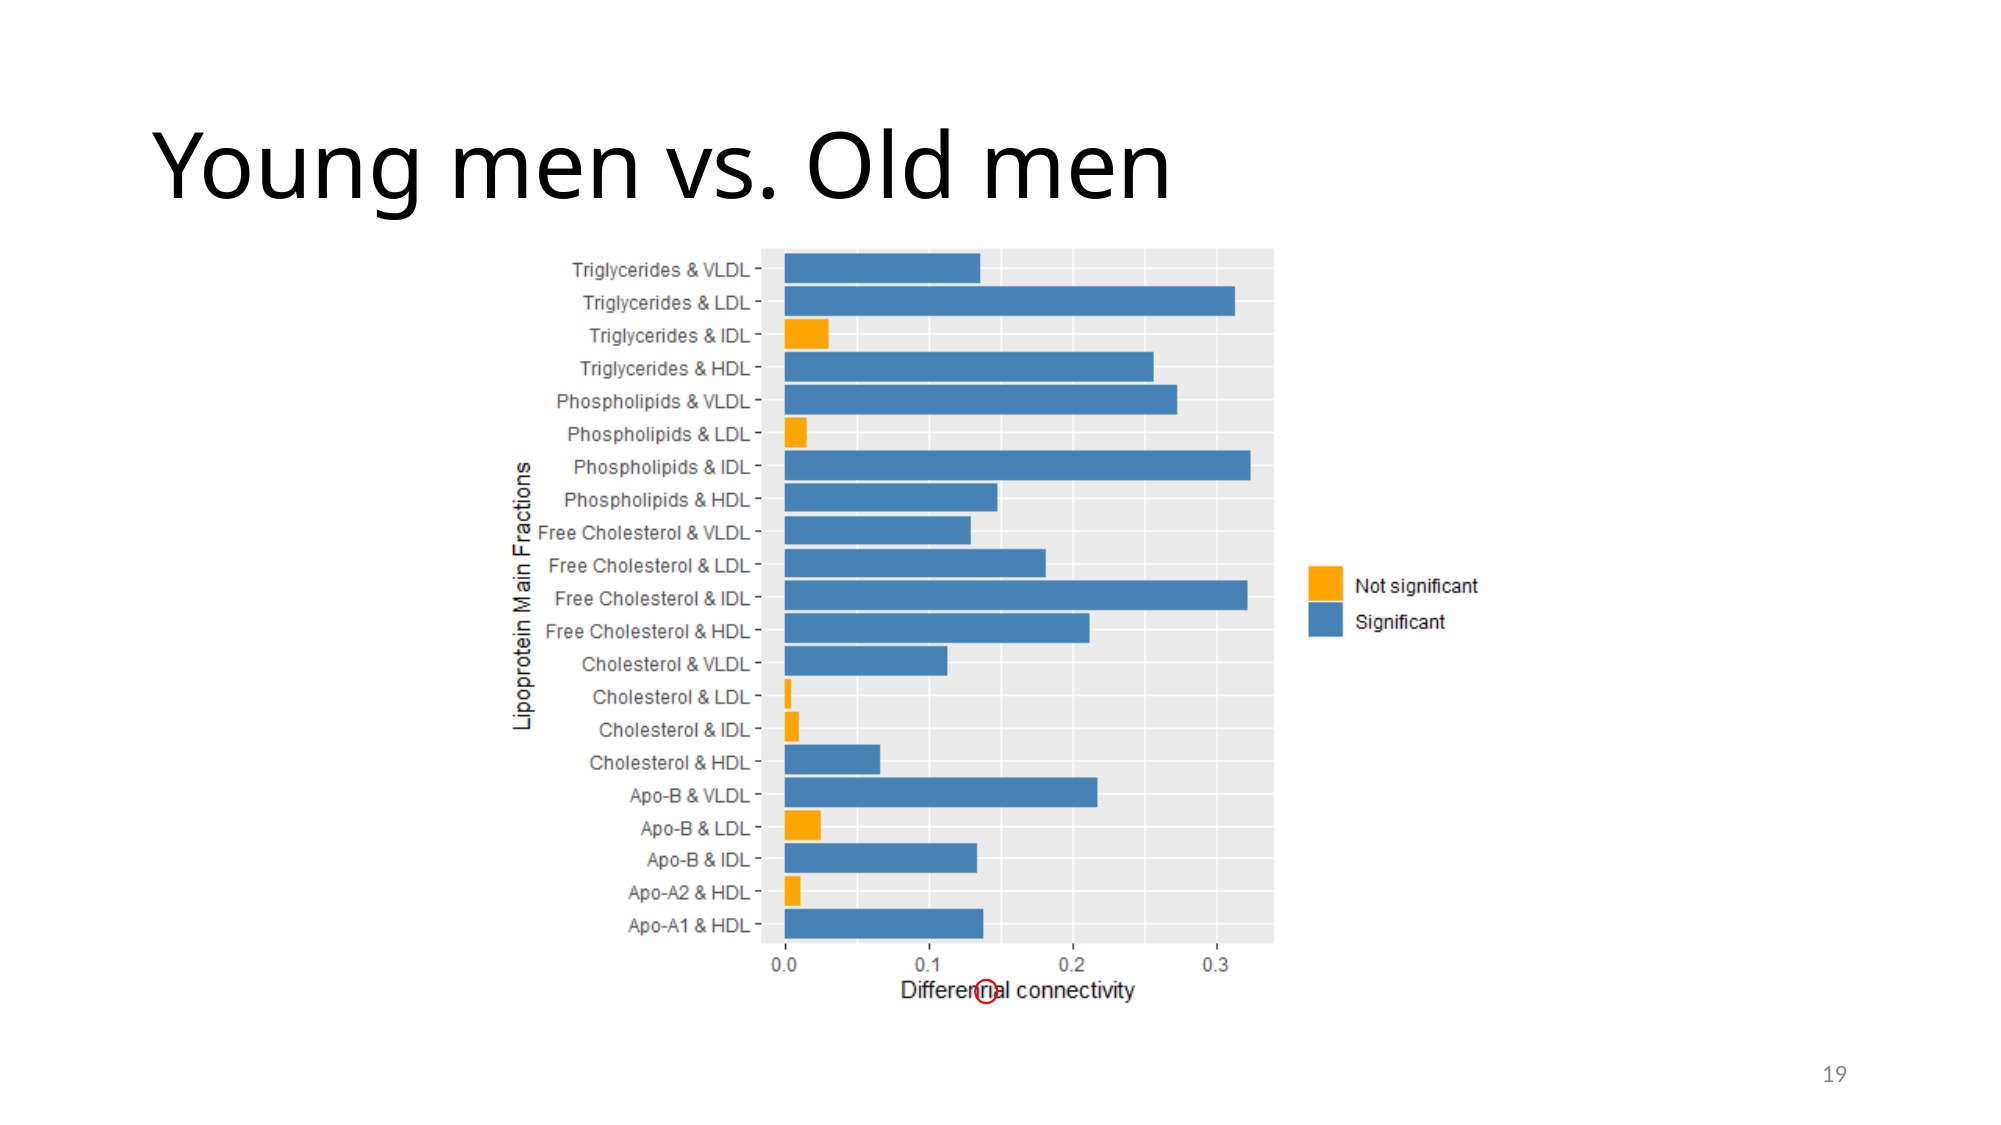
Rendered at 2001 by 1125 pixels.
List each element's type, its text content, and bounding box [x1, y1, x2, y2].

title Young men vs. Old men [137, 59, 1863, 278]
picture [499, 238, 1501, 1014]
slide_number 19 [1412, 1042, 1863, 1103]
